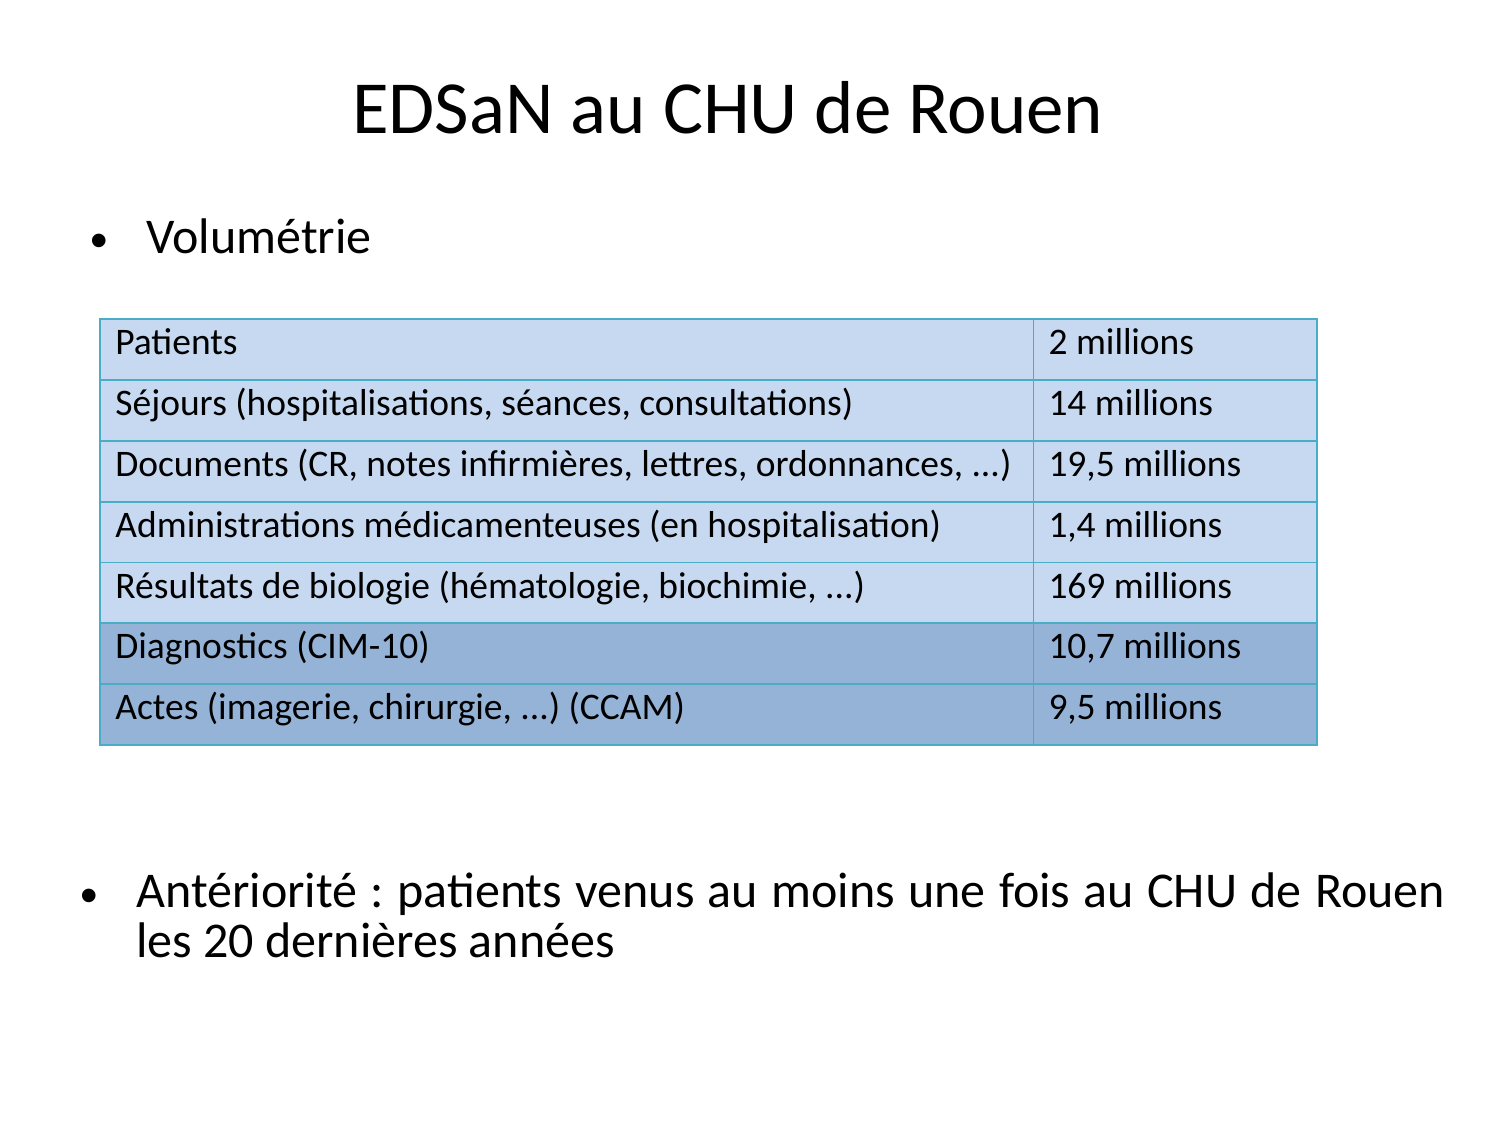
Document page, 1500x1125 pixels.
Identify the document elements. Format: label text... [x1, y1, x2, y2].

table_cell Diagnostics (CIM-10) [101, 624, 1033, 683]
table_cell 14 millions [1034, 381, 1316, 440]
table_header Patients [101, 320, 1033, 379]
table_cell Administrations médicamenteuses (en hospitalisation) [101, 503, 1033, 562]
table_header 2 millions [1034, 320, 1316, 379]
table_cell 19,5 millions [1034, 442, 1316, 501]
table_cell 1,4 millions [1034, 503, 1316, 562]
table_cell 10,7 millions [1034, 624, 1316, 683]
table_cell Résultats de biologie (hématologie, biochimie, ...) [101, 563, 1033, 622]
title EDSaN au CHU de Rouen [53, 46, 1404, 161]
table_cell Actes (imagerie, chirurgie, ...) (CCAM) [101, 685, 1033, 744]
table_cell Séjours (hospitalisations, séances, consultations) [101, 381, 1033, 440]
text_box Antériorité : patients venus au moins une fois au CHU de Rouen les 20 dernières années [64, 862, 1461, 1080]
table_cell 169 millions [1034, 563, 1316, 622]
table_cell 9,5 millions [1034, 685, 1316, 744]
list Volumétrie [75, 208, 1471, 296]
table_cell Documents (CR, notes infirmières, lettres, ordonnances, ...) [101, 442, 1033, 501]
